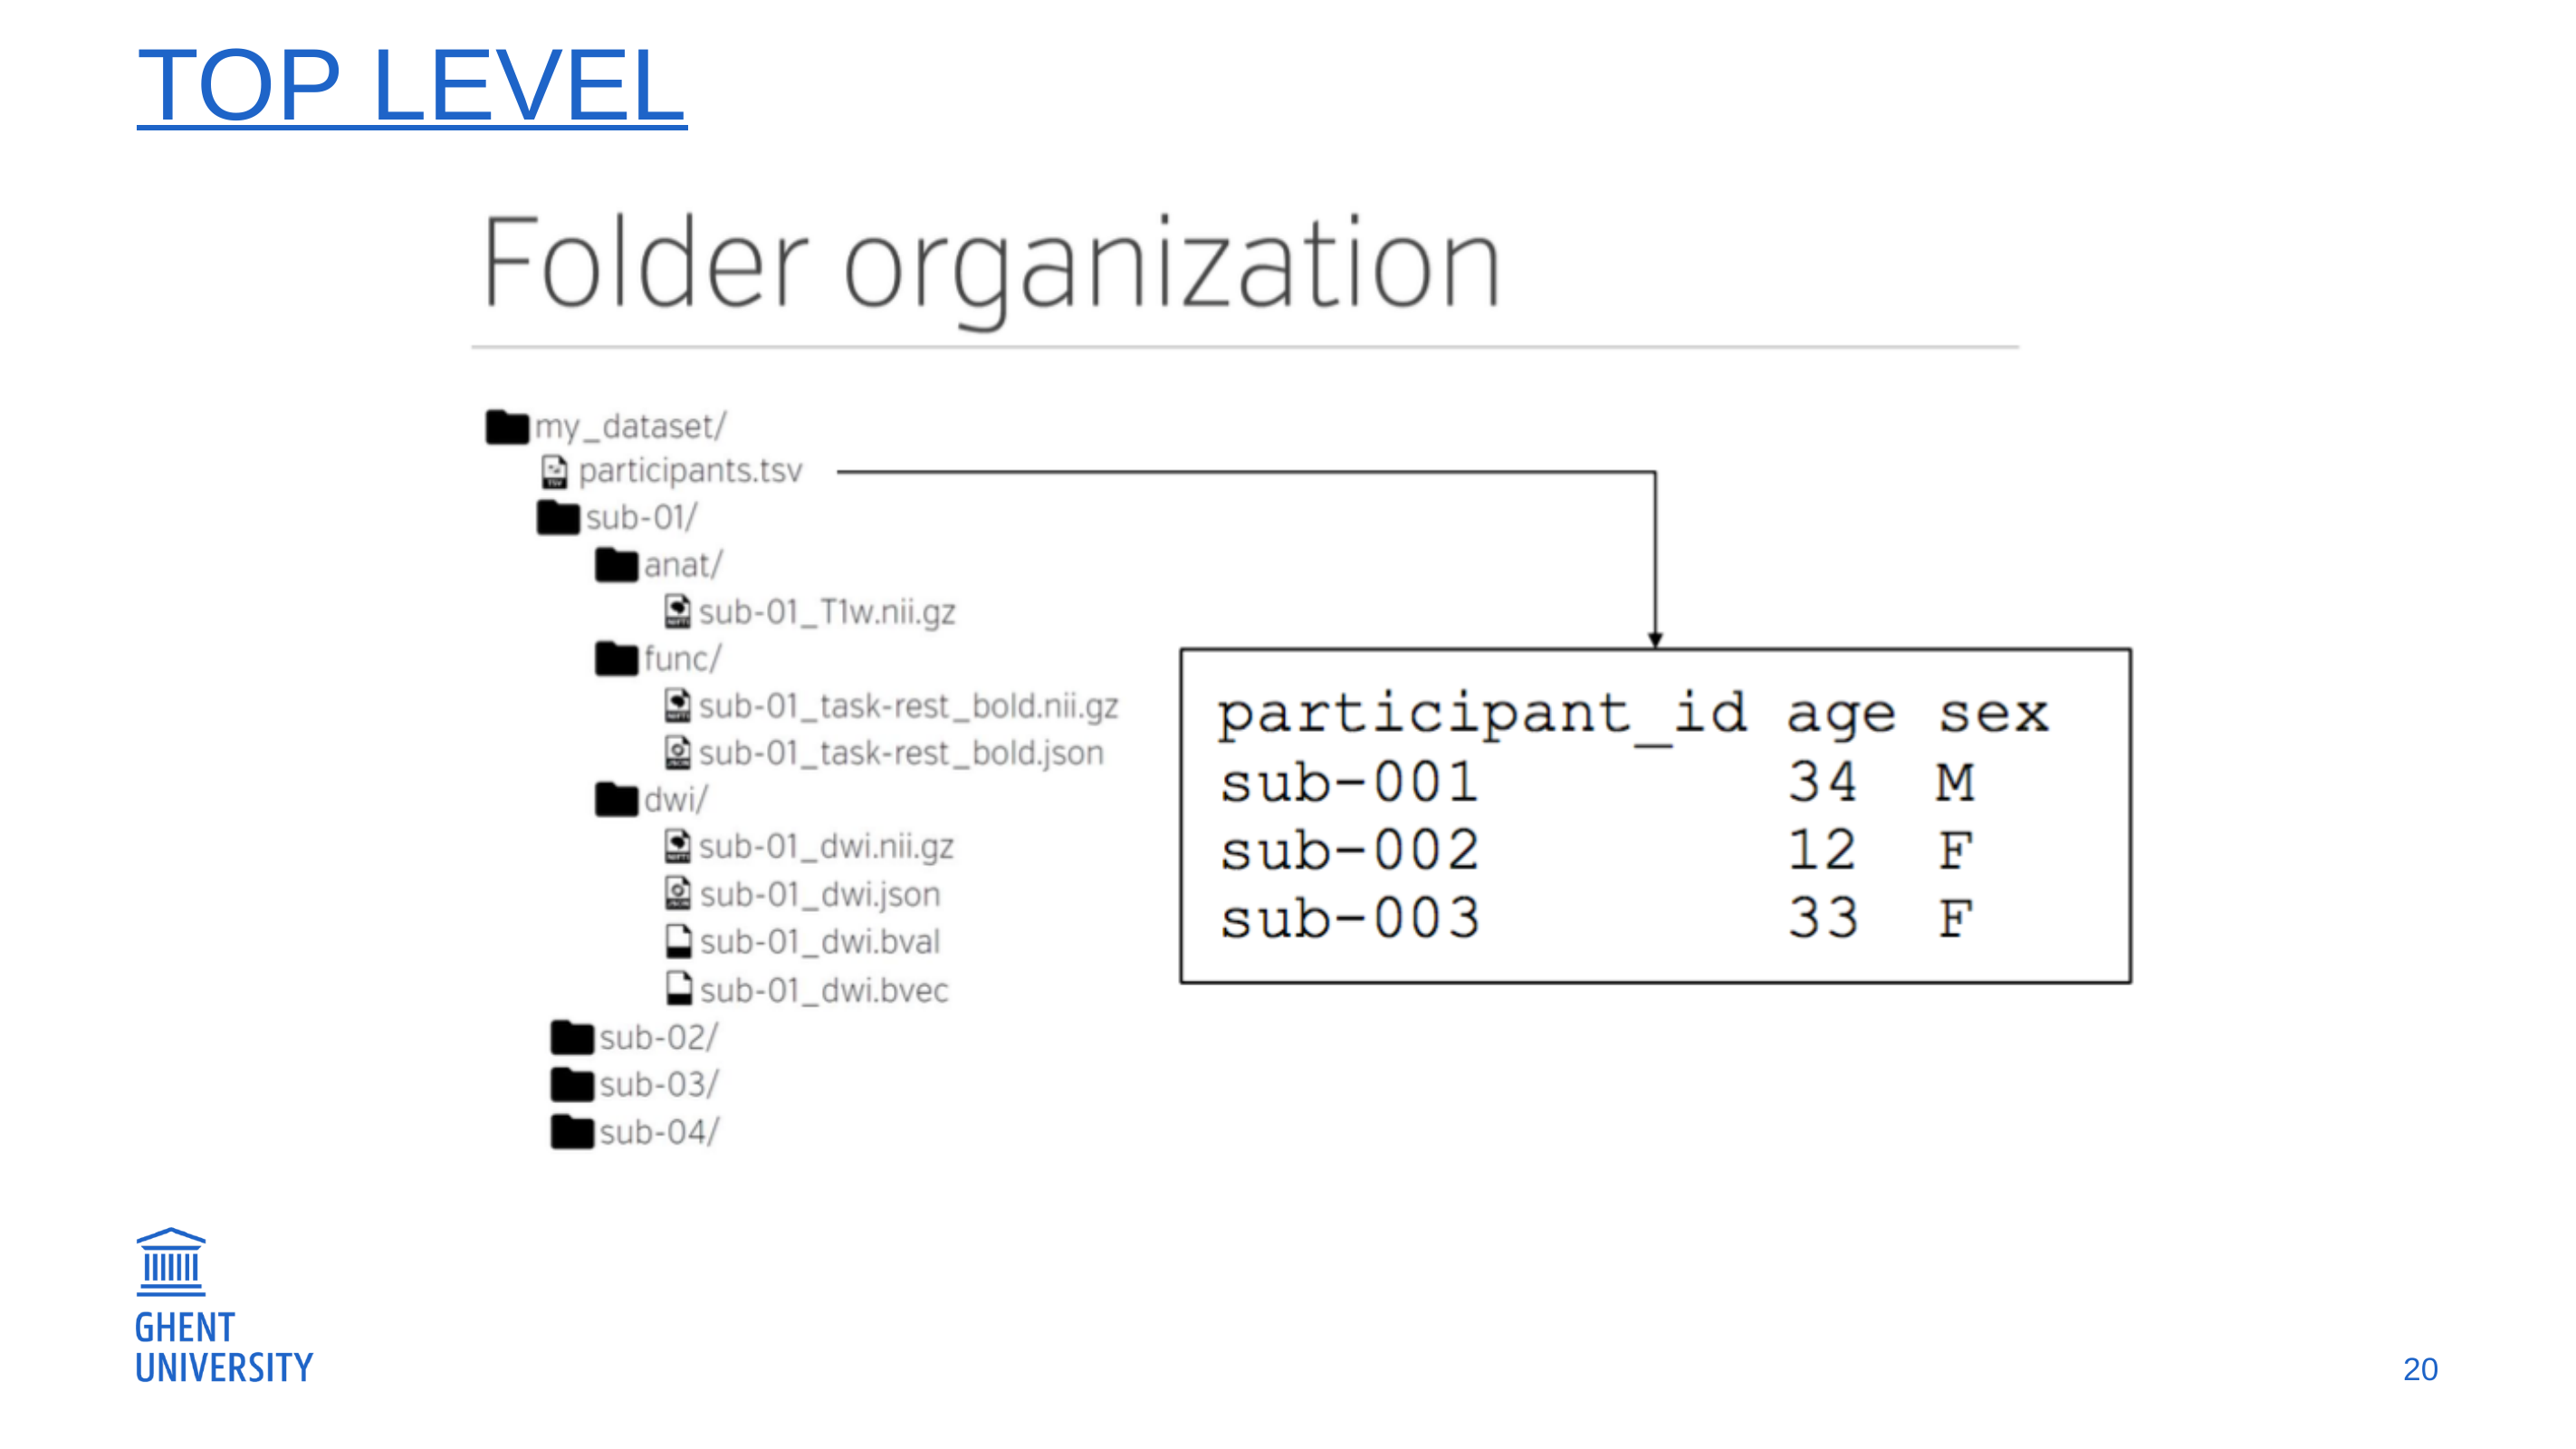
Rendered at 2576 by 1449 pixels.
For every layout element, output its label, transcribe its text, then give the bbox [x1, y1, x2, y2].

picture [68, 1175, 411, 1449]
slide_number 20 [2315, 1329, 2453, 1407]
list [432, 177, 2149, 1173]
title Top level [123, 20, 2456, 149]
